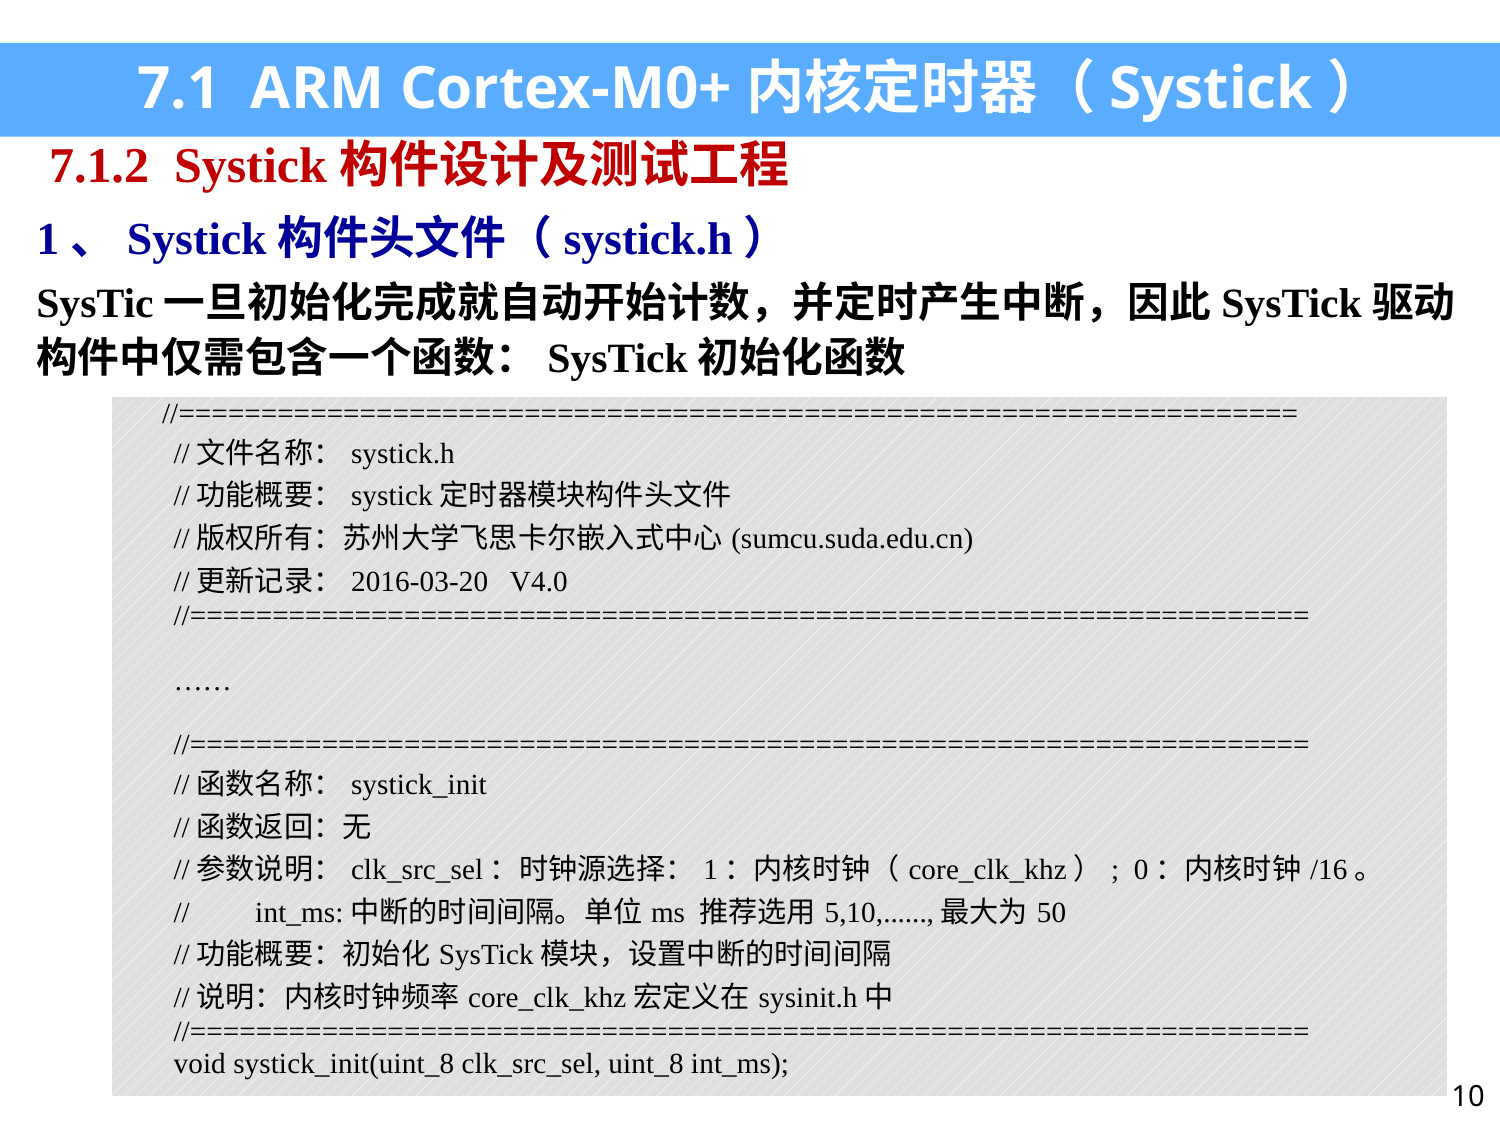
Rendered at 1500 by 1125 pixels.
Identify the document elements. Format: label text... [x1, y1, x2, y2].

table_header //==================================================================== //文件名称：systick.h //功能概要：systick定时器模块构件头文件 //版权所有：苏州大学飞思卡尔嵌入式中心(sumcu.suda.edu.cn) //更新记录：2016-03-20 V4.0 //==================================================================== …… //==================================================================== //函数名称：systick_init //函数返回：无 //参数说明：clk_src_sel：时钟源选择：1：内核时钟（core_clk_khz）; 0：内核时钟/16。 // int_ms:中断的时间间隔。单位ms 推荐选用5,10,......,最大为50 //功能概要：初始化SysTick模块，设置中断的时间间隔 //说明：内核时钟频率core_clk_khz宏定义在sysinit.h中 //==================================================================== void systick_init(uint_8 clk_src_sel, uint_8 int_ms); …… [112, 397, 1447, 1096]
text_box 7.1 ARM Cortex-M0+内核定时器（Systick） [123, 42, 1400, 128]
text_box 7.1.2 Systick构件设计及测试工程 [34, 125, 805, 201]
text_box 1、Systick构件头文件（systick.h） SysTic一旦初始化完成就自动开始计数，并定时产生中断，因此SysTick驱动构件中仅需包含一个函数：SysTick初始化函数 [21, 196, 1471, 388]
slide_number 10 [1149, 1049, 1500, 1125]
